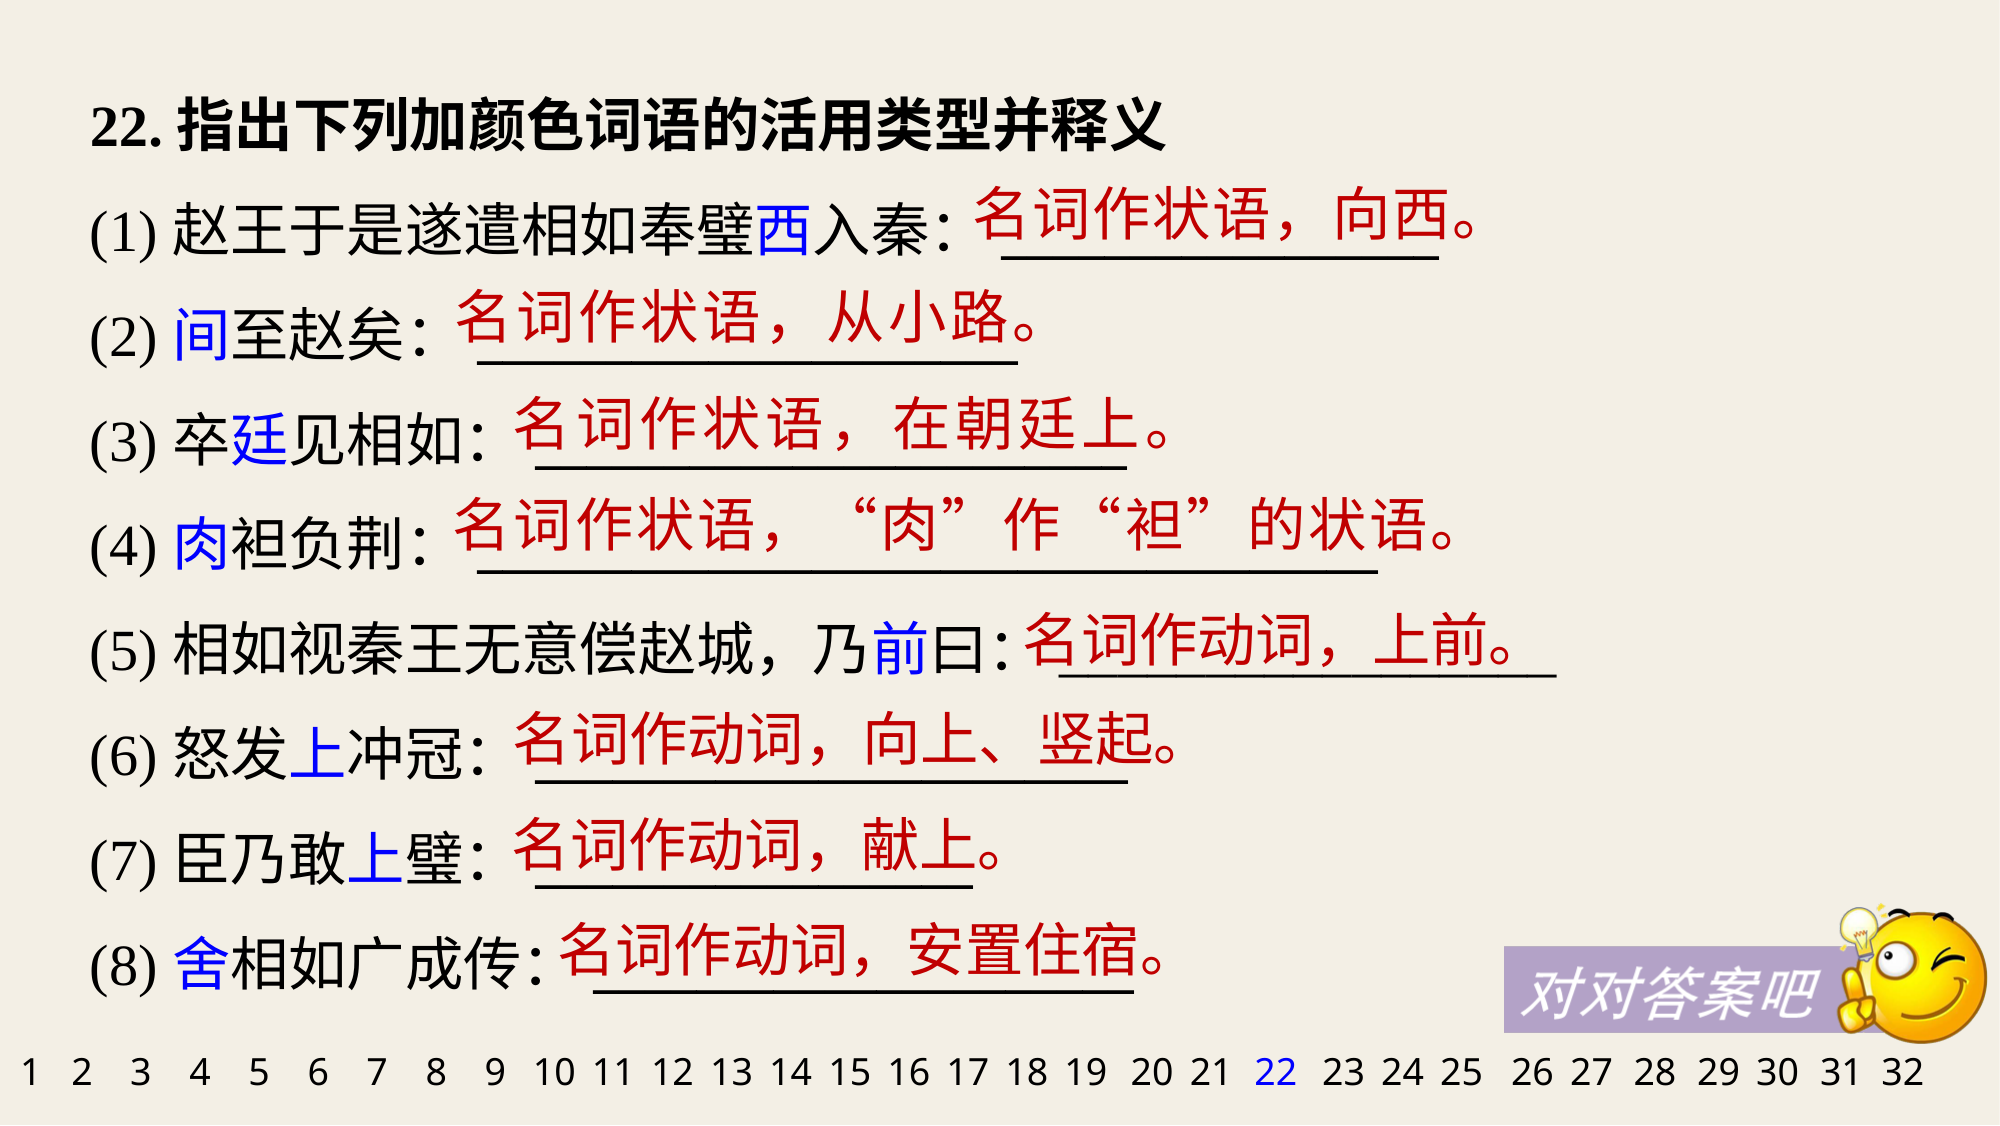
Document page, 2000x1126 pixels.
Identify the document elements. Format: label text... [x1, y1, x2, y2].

text_box 名词作动词，安置住宿。 [537, 868, 1244, 994]
text_box 24 [1370, 1023, 1429, 1118]
text_box 25 [1429, 1023, 1495, 1118]
text_box 22.指出下列加颜色词语的活用类型并释义 (1)赵王于是遂遣相如奉璧西入秦：_________________ (2)间至赵矣：_____________________ (3)卒廷见相如：_______________________ (4)肉袒负荆：___________________________________ (5)相如视秦王无意偿赵城，乃前曰：_________________ (6)怒发上冲冠：_______________________ (7)臣乃敢上璧：_________________ (8)舍相如广成传：_____________________ [69, 42, 1910, 1008]
text_box 17 [935, 1023, 1001, 1118]
text_box 32 [1870, 1067, 1936, 1118]
text_box 21 [1185, 1023, 1243, 1118]
text_box 26 [1500, 1067, 1559, 1118]
text_box 27 [1559, 1067, 1622, 1118]
text_box 22 [1243, 1023, 1309, 1118]
text_box 23 [1311, 1023, 1370, 1118]
text_box 10 [521, 1023, 580, 1118]
text_box 28 [1622, 1067, 1686, 1118]
text_box 7 [344, 1023, 403, 1118]
text_box 9 [462, 1023, 521, 1118]
text_box 15 [817, 1023, 876, 1118]
text_box 13 [705, 1023, 758, 1118]
text_box 名词作状语，从小路。 [434, 228, 1033, 361]
text_box 30 [1745, 1067, 1811, 1118]
text_box 3 [108, 1023, 167, 1118]
text_box 4 [167, 1023, 226, 1118]
text_box 11 [580, 1023, 640, 1118]
text_box 29 [1686, 1067, 1745, 1118]
text_box 1 [0, 1023, 49, 1118]
text_box 名词作状语，在朝廷上。 [492, 341, 1166, 442]
text_box 名词作动词，上前。 [1002, 557, 1617, 683]
text_box 31 [1811, 1067, 1870, 1118]
text_box 12 [640, 1023, 705, 1118]
text_box 名词作状语，“肉”作“袒”的状语。 [432, 442, 1451, 568]
text_box 18 [1001, 1023, 1053, 1118]
picture [1483, 902, 1988, 1059]
text_box 名词作状语，向西。 [952, 125, 1473, 258]
text_box 19 [1053, 1023, 1119, 1118]
text_box 20 [1119, 1023, 1185, 1118]
text_box 16 [876, 1023, 935, 1118]
text_box 8 [403, 1023, 462, 1118]
text_box 名词作动词，向上、竖起。 [492, 657, 1235, 782]
text_box 5 [226, 1023, 292, 1118]
text_box 14 [758, 1023, 817, 1118]
text_box 6 [292, 1023, 344, 1118]
text_box 2 [49, 1023, 108, 1118]
text_box 名词作动词，献上。 [491, 763, 1115, 889]
